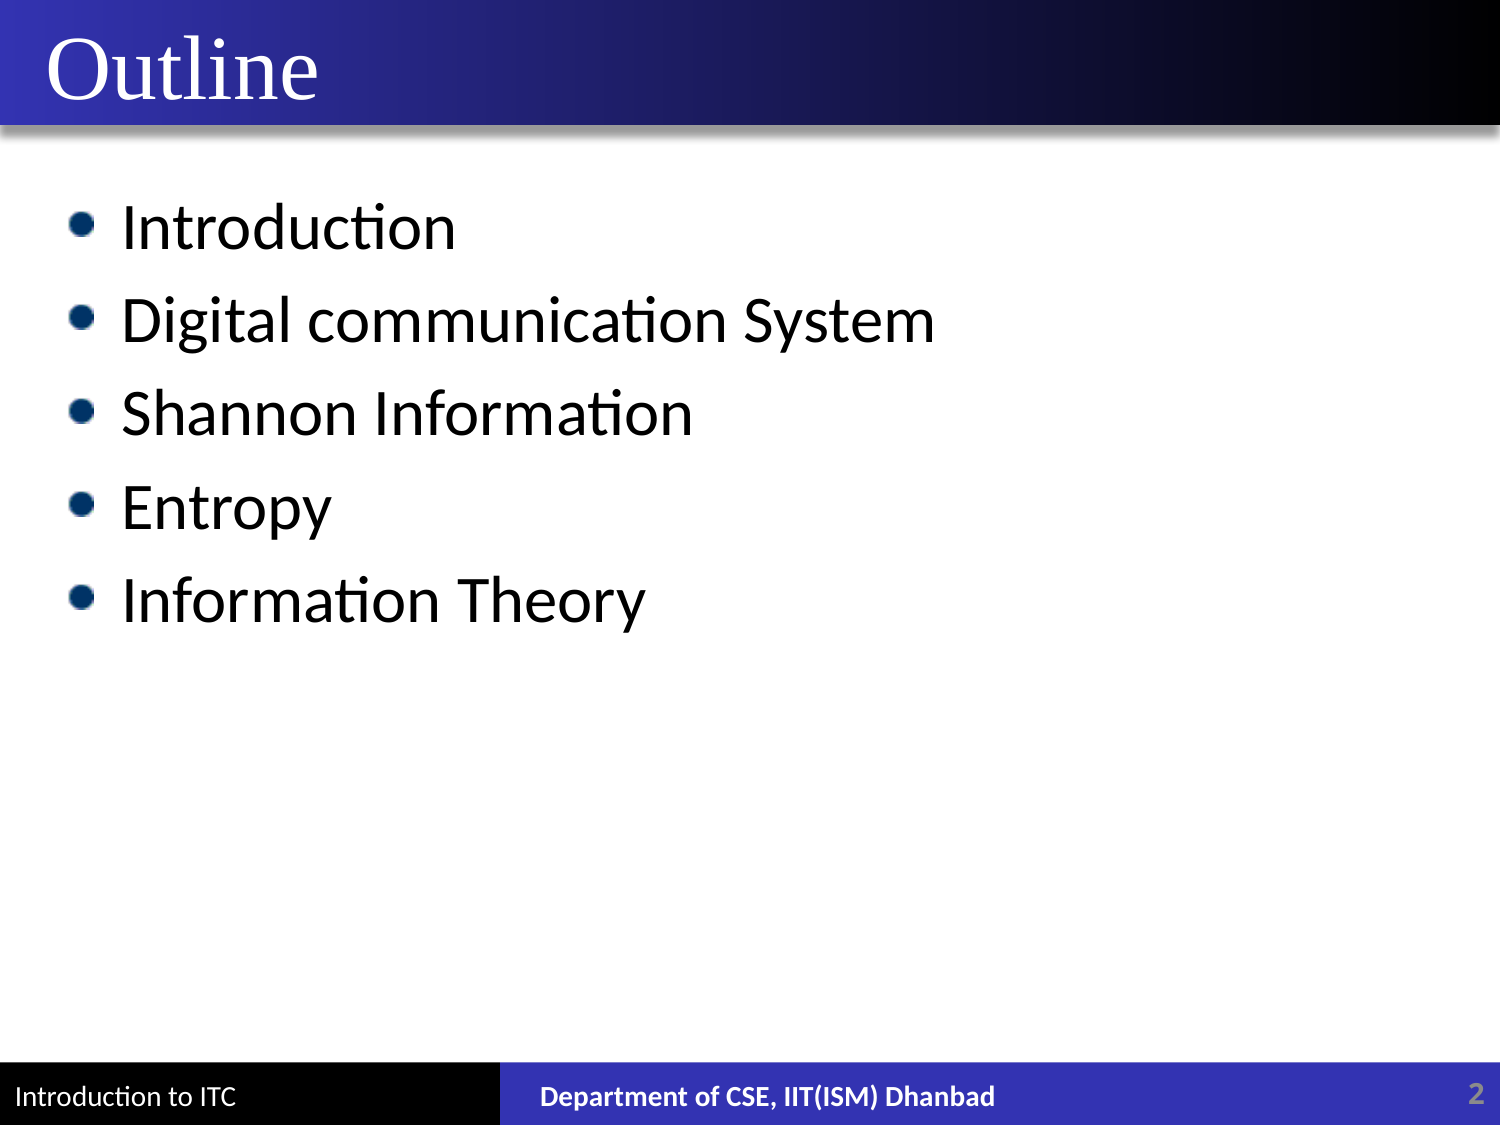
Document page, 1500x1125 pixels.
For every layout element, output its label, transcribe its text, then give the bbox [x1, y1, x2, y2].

footer Department of CSE, IIT(ISM) Dhanbad [525, 1065, 1063, 1125]
title Outline [0, 0, 1463, 125]
list Introduction Digital communication System Shannon Information Entropy Information Theory [50, 174, 1425, 1005]
picture [65, 301, 94, 330]
picture [65, 488, 94, 517]
picture [65, 208, 94, 237]
picture [65, 395, 94, 424]
picture [65, 581, 94, 610]
slide_number 2 [1362, 1065, 1500, 1125]
